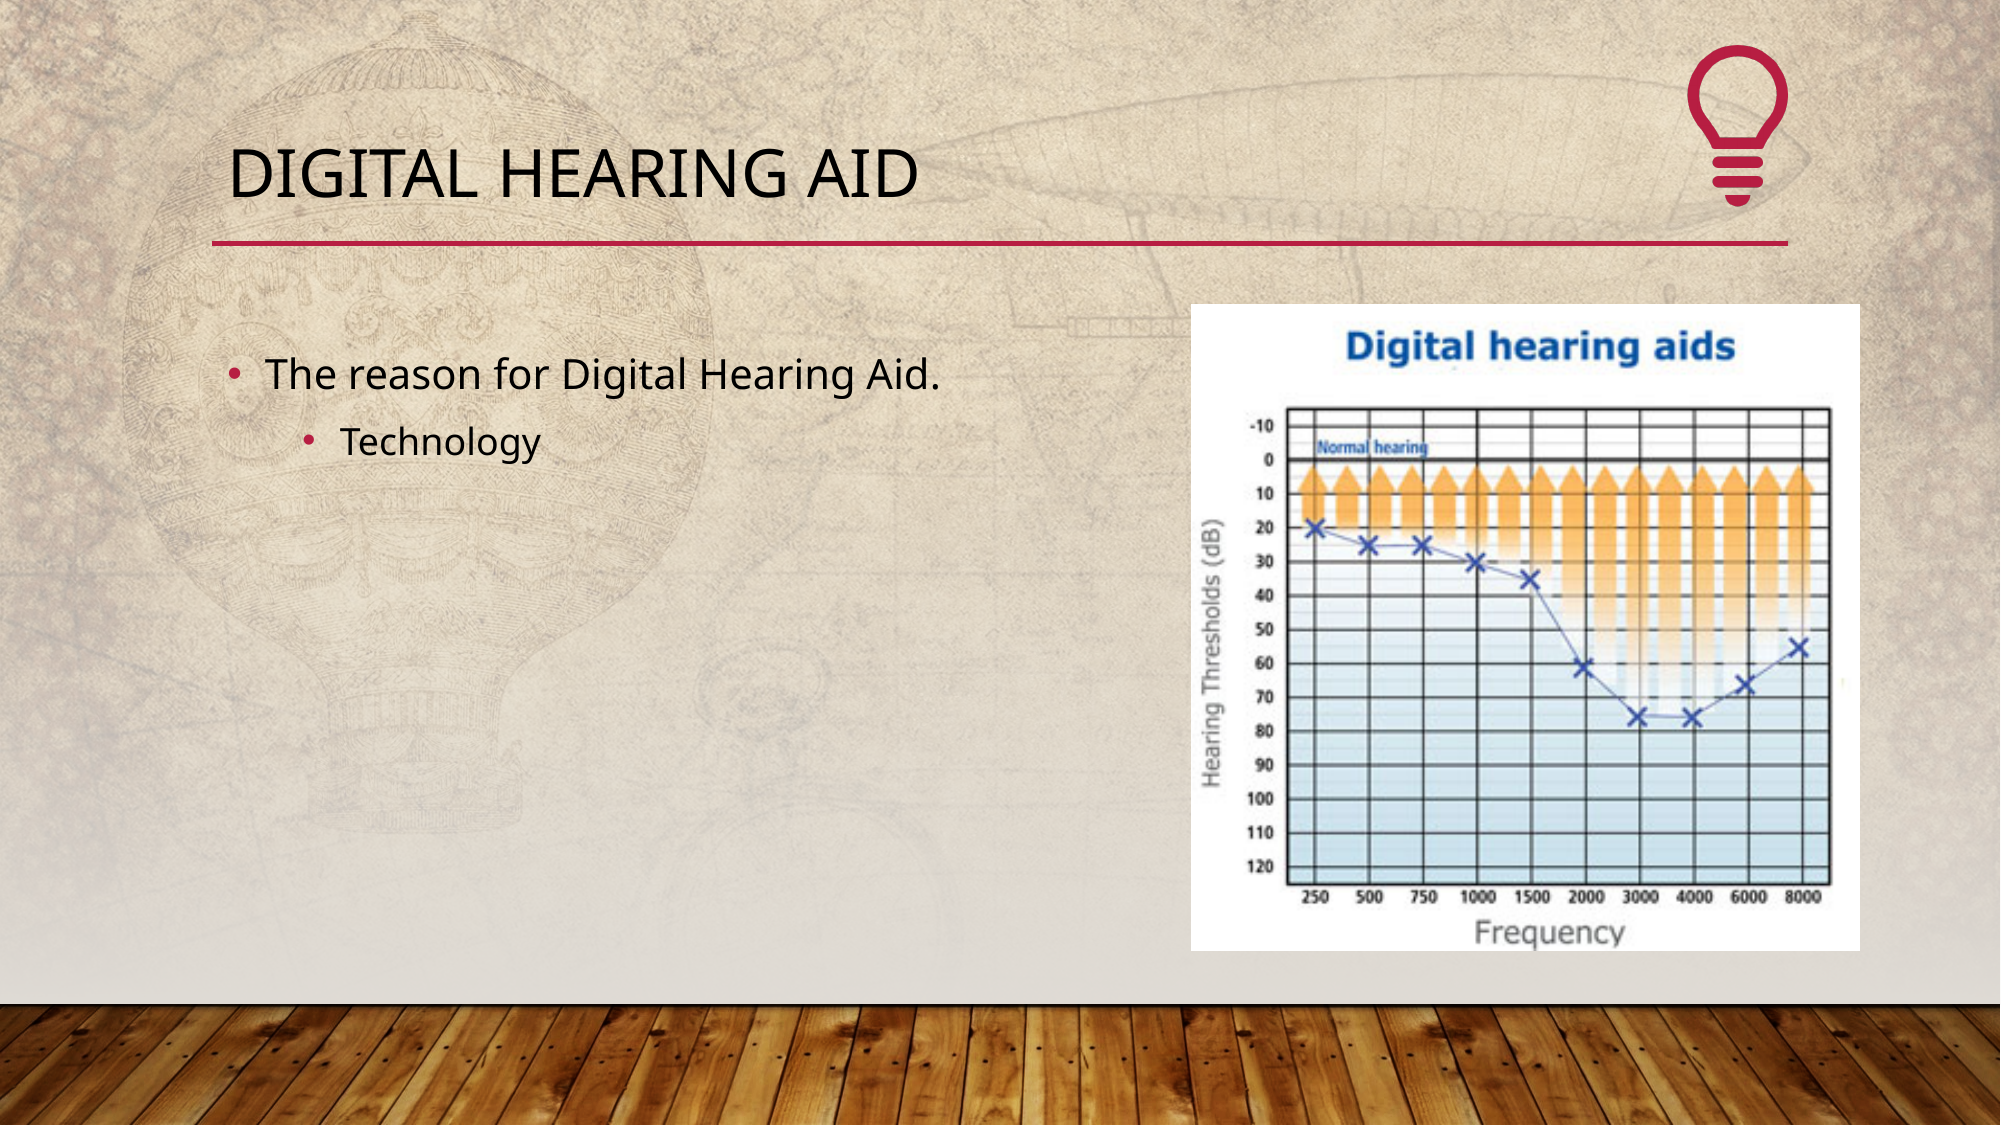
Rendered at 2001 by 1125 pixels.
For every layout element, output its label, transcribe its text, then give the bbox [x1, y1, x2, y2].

picture [1644, 33, 1830, 219]
picture [0, 1004, 2000, 1125]
title Digital Hearing aid [212, 131, 1788, 305]
picture [1191, 303, 1861, 951]
list The reason for Digital Hearing Aid. Technology [212, 330, 1191, 897]
